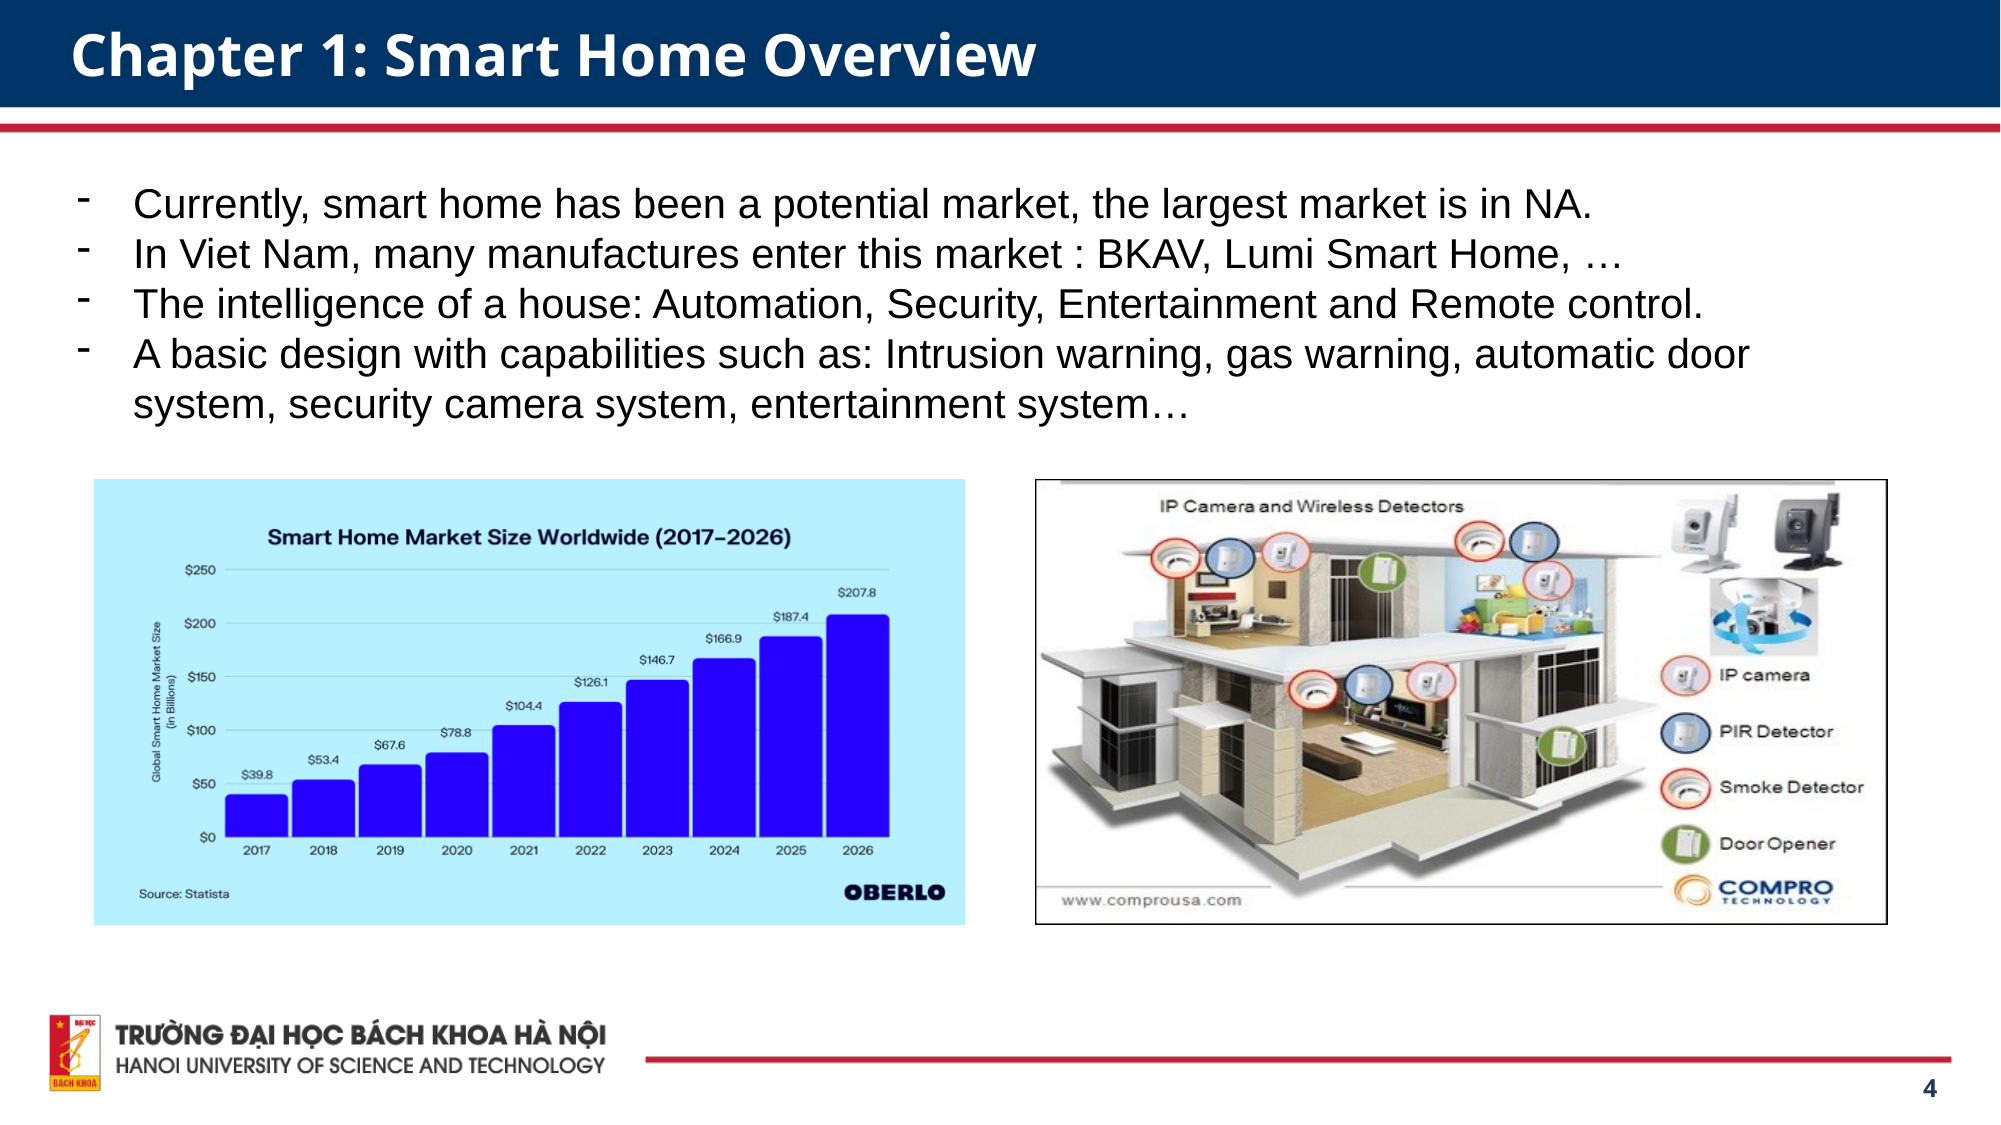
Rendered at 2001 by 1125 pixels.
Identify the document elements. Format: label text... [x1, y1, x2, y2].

slide_number 4 [1502, 1065, 1953, 1125]
picture [0, 0, 2001, 1125]
text_box Currently, smart home has been a potential market, the largest market is in NA. In Viet Nam, many manufactures enter this market : BKAV, Lumi Smart Home, … The intelligence of a house: Automation, Security, Entertainment and Remote control. A basic design with capabilities such as: Intrusion warning, gas warning, automatic door system, security camera system, entertainment system… [62, 169, 1777, 435]
title Chapter 1: Smart Home Overview [55, 18, 1945, 90]
